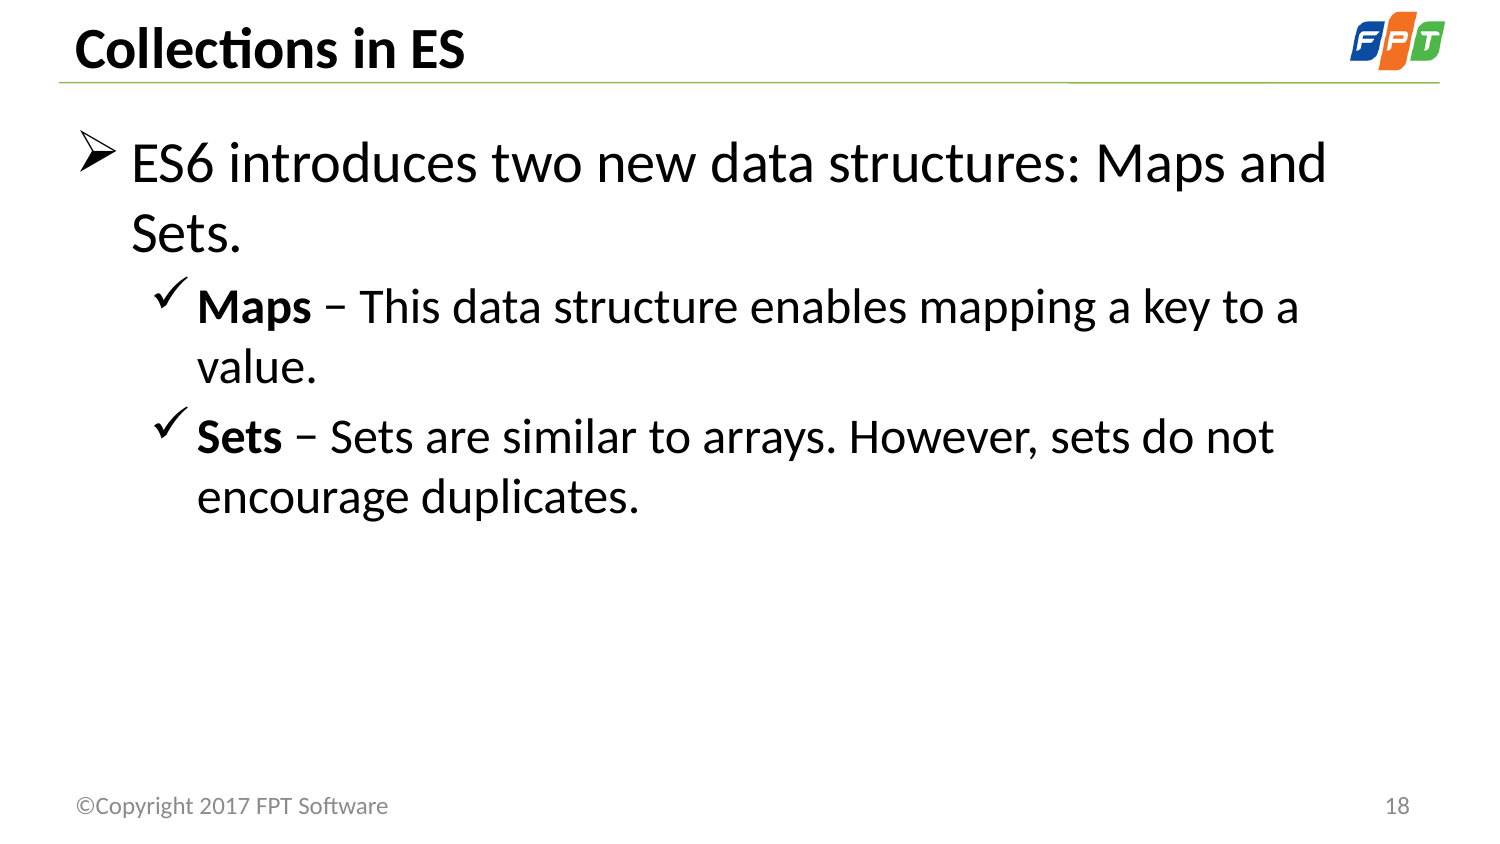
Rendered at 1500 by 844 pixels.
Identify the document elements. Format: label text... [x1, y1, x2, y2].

list ES6 introduces two new data structures: Maps and Sets. Maps − This data structure enables mapping a key to a value. Sets − Sets are similar to arrays. However, sets do not encourage duplicates. [75, 116, 1425, 754]
slide_number 18 [1074, 782, 1425, 827]
title Collections in ES [75, 18, 1425, 72]
footer ©Copyright 2017 FPT Software [75, 782, 550, 827]
picture [1348, 10, 1446, 72]
